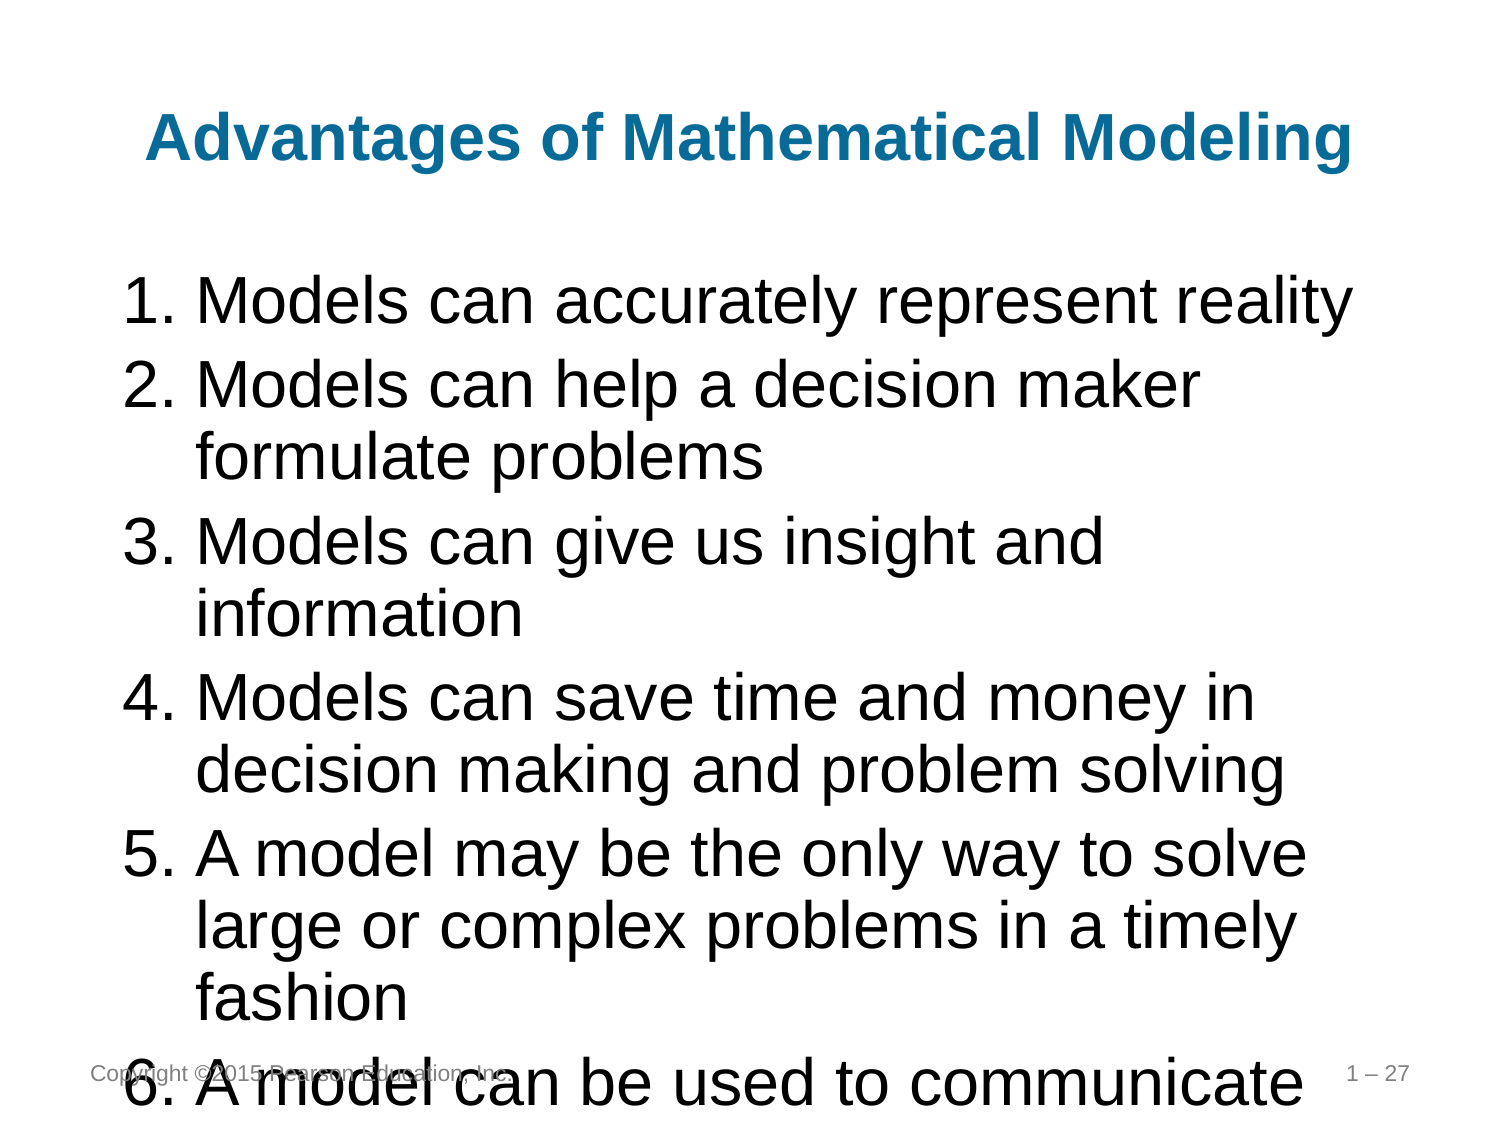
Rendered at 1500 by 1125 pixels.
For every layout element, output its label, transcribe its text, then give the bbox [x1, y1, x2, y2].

title Advantages of Mathematical Modeling [112, 75, 1388, 208]
slide_number 1 – 27 [1074, 1042, 1425, 1103]
slide_number Copyright ©2015 Pearson Education, Inc. [75, 1042, 538, 1103]
list Models can accurately represent reality Models can help a decision maker formulate problems Models can give us insight and information Models can save time and money in decision making and problem solving A model may be the only way to solve large or complex problems in a timely fashion A model can be used to communicate problems and solutions to others [107, 258, 1436, 1007]
